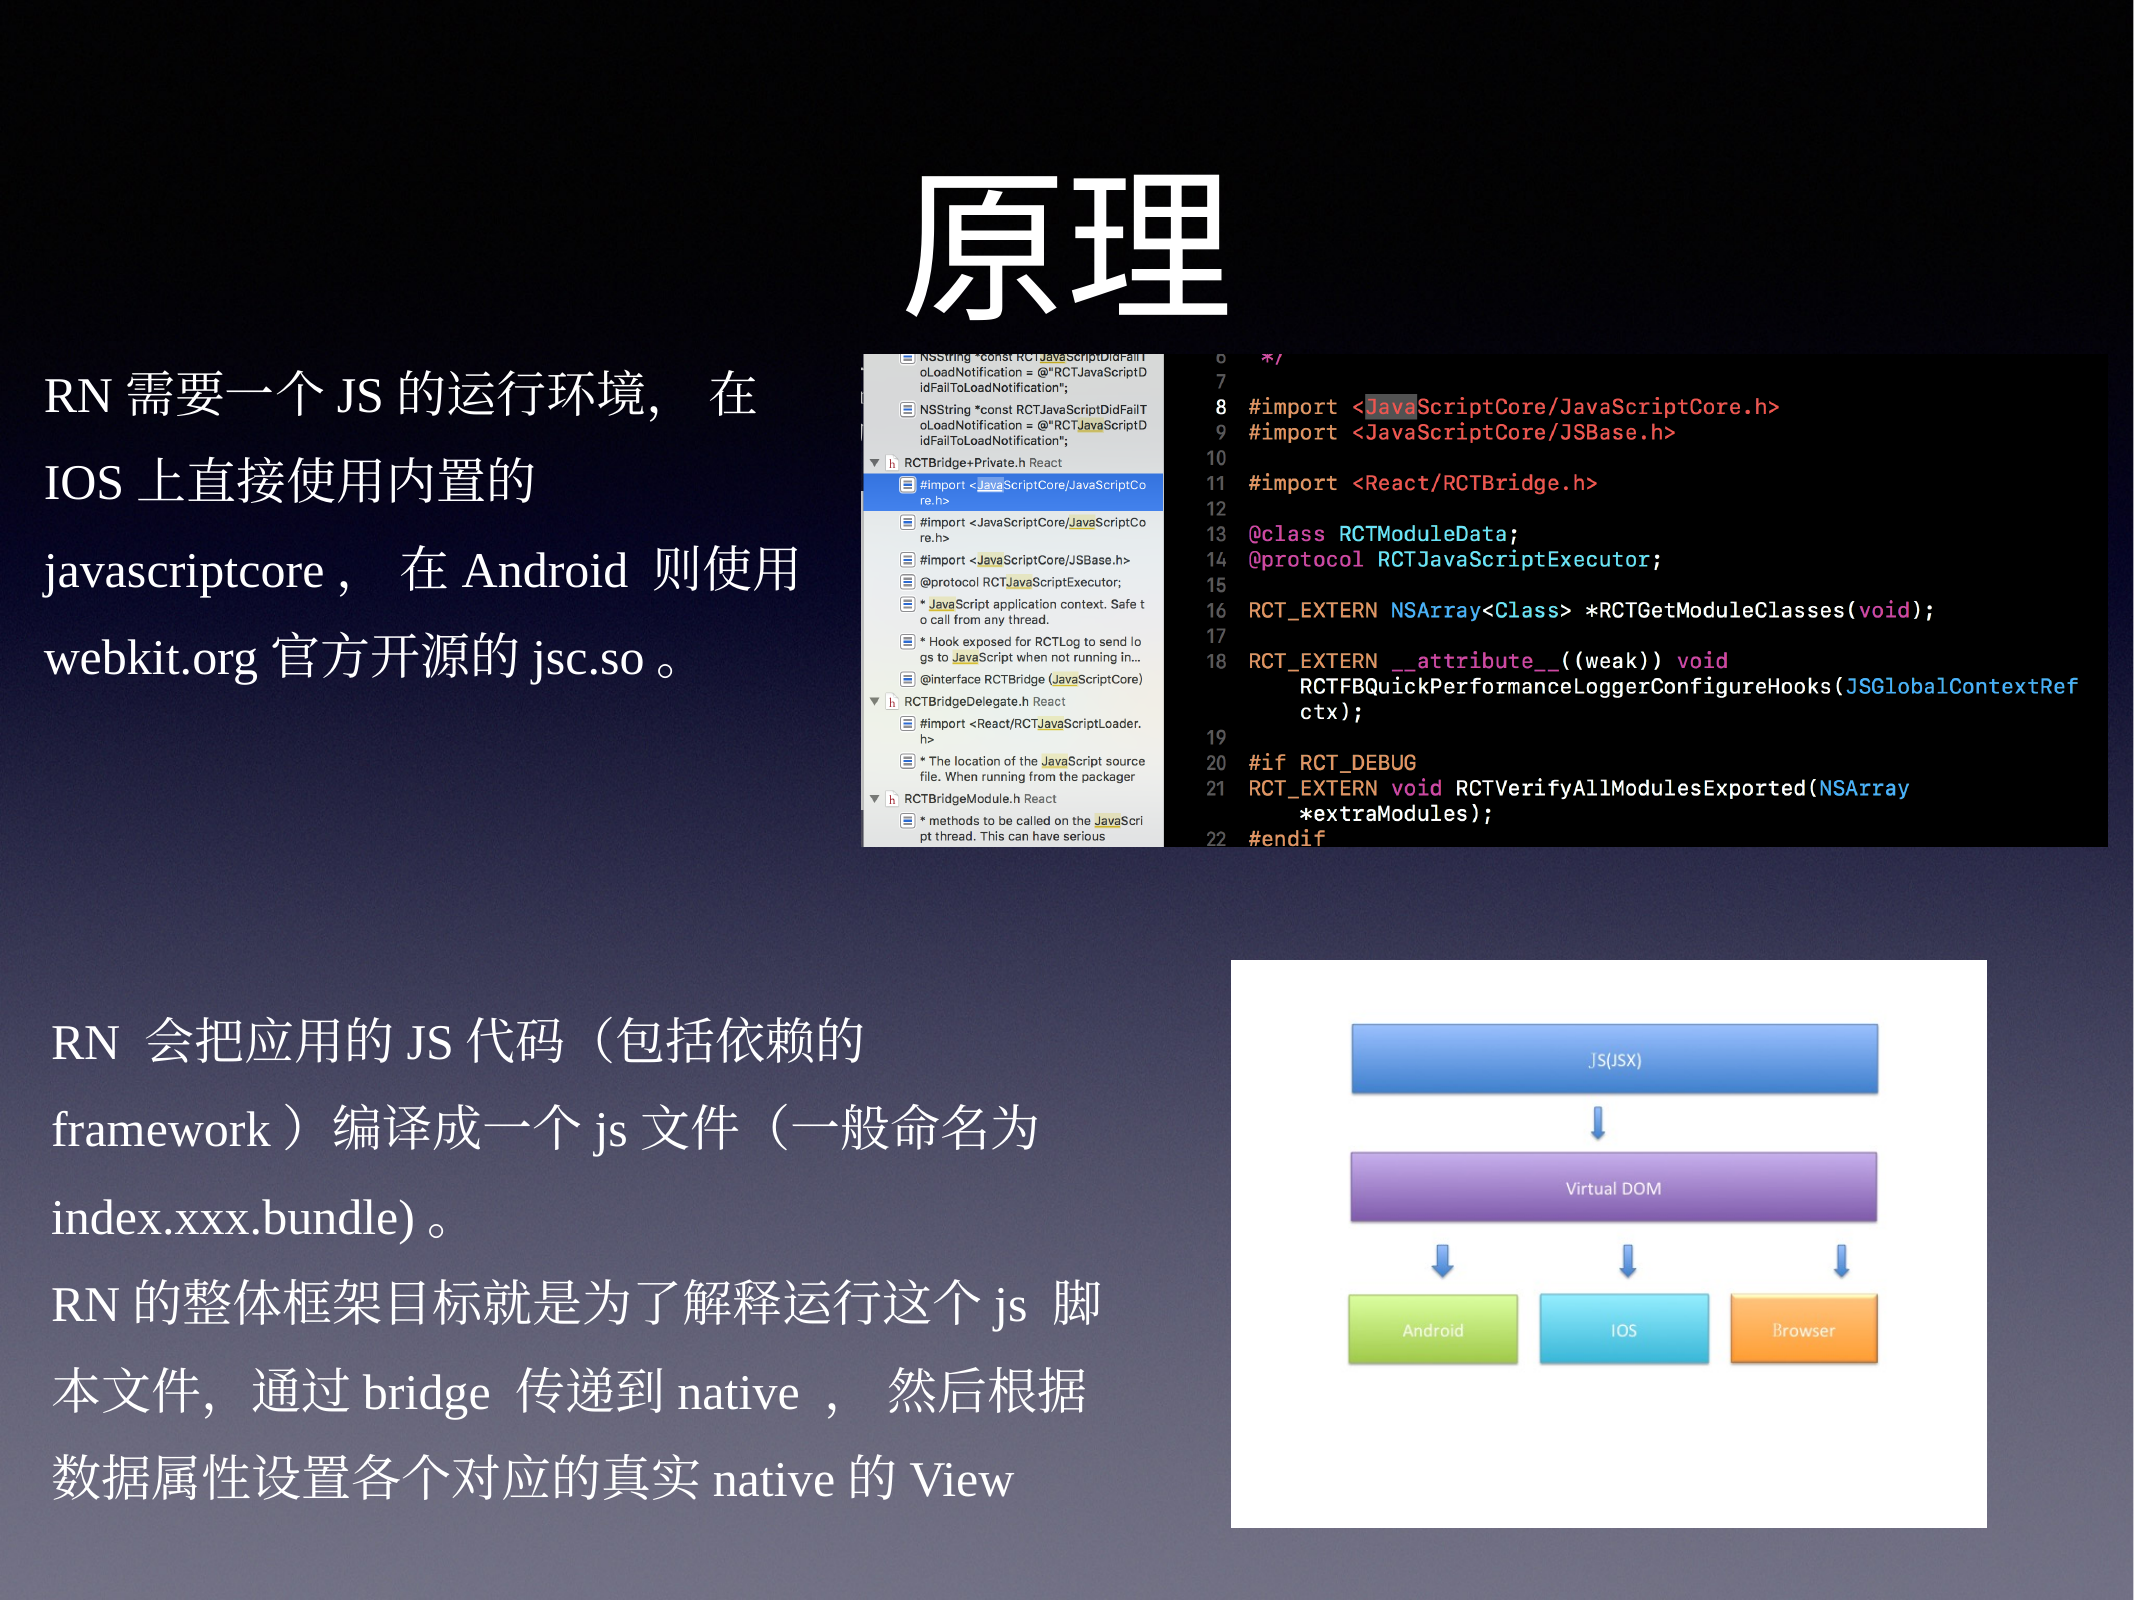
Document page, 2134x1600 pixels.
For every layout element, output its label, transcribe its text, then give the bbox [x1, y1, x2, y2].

title 原理 [155, 66, 1978, 416]
text_box RN 会把应用的JS代码（包括依赖的framework）编译成一个js文件（一般命名为index.xxx.bundle)。 RN的整体框架目标就是为了解释运行这个js 脚本文件，通过bridge 传递到native ， 然后根据数据属性设置各个对应的真实native的View [42, 973, 1118, 1515]
picture [0, 0, 2134, 1600]
text_box RN需要一个JS的运行环境， 在IOS上直接使用内置的javascriptcore， 在Android 则使用webkit.org官方开源的jsc.so。 [35, 326, 838, 693]
